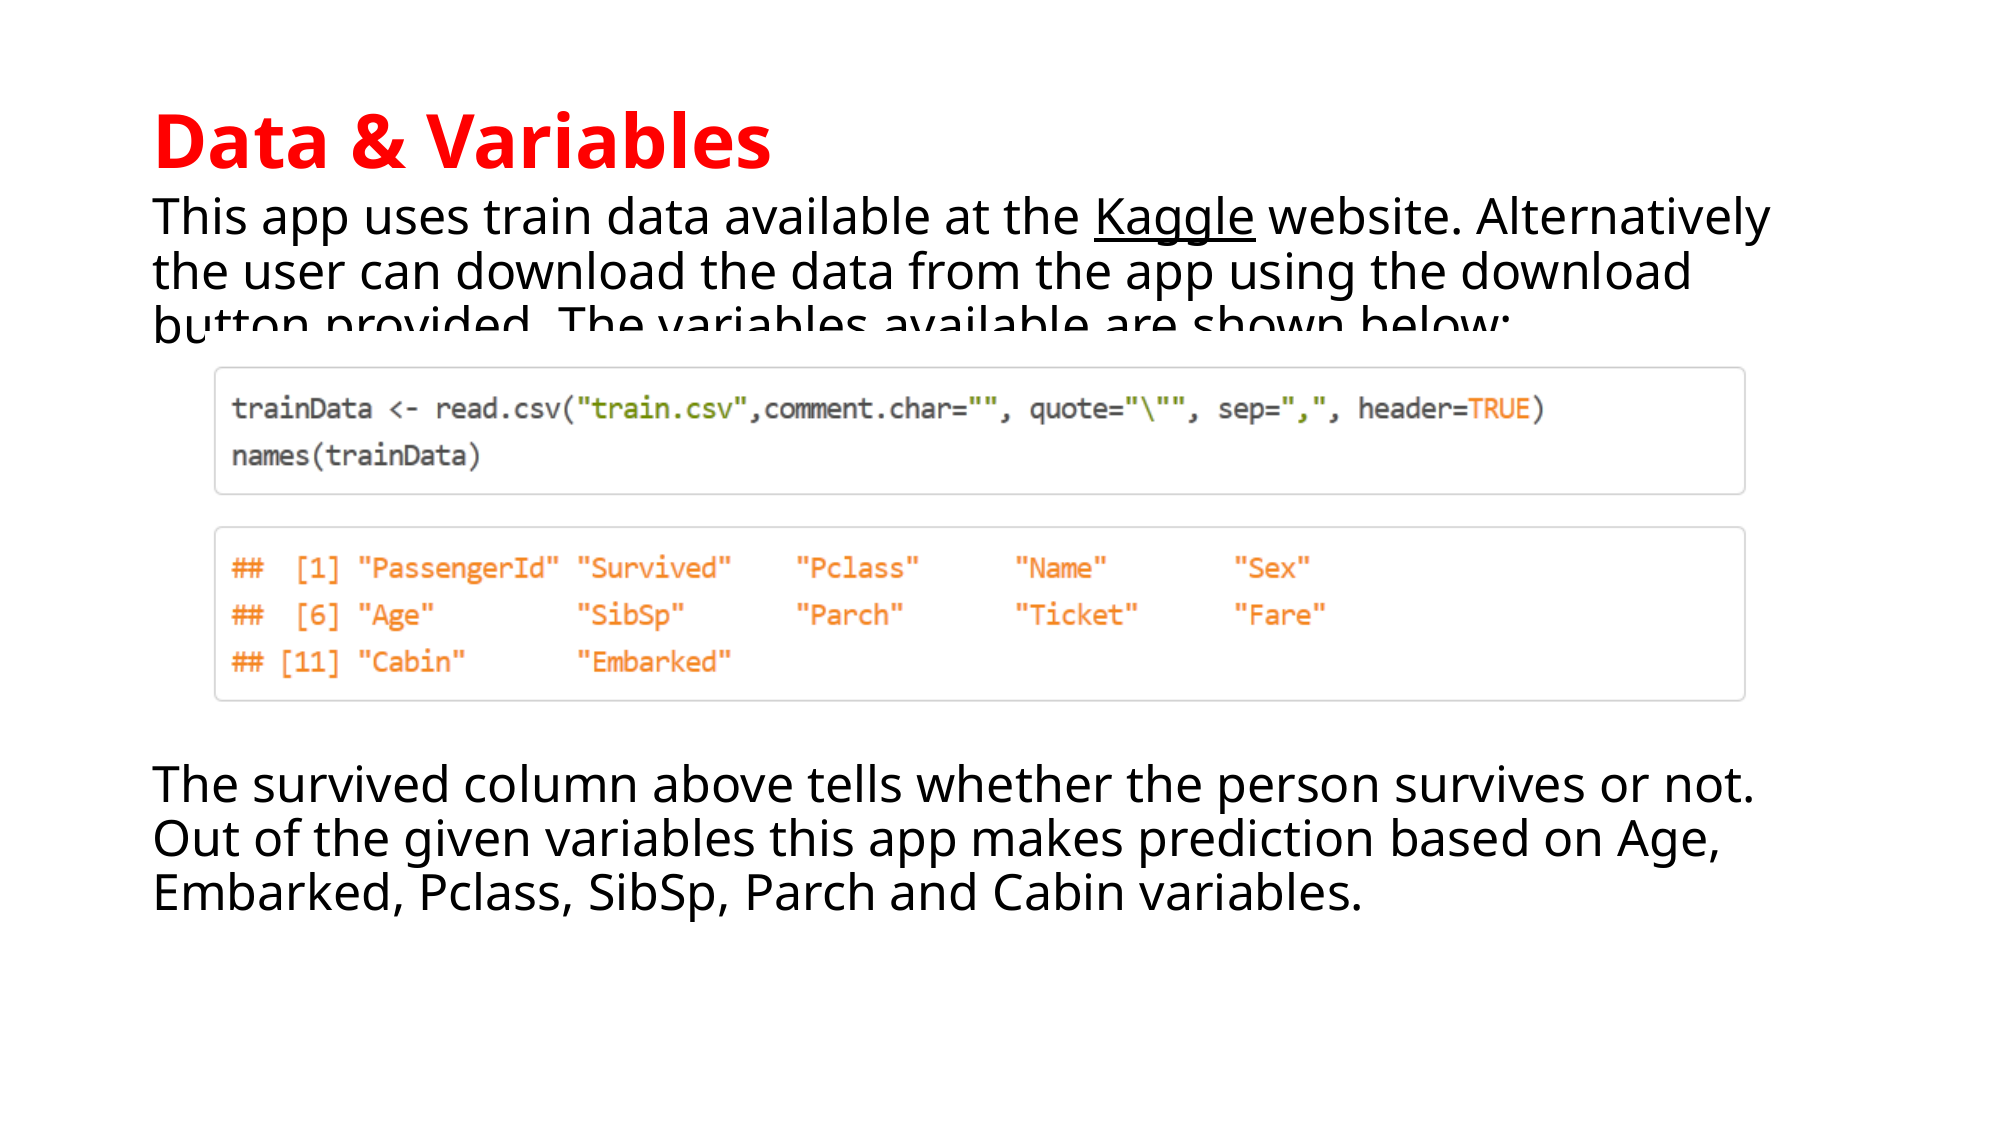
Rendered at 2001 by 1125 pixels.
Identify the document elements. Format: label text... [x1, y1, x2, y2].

title Data & Variables This app uses train data available at the Kaggle website. Alternatively the user can download the data from the app using the download button provided. The variables available are shown below: The survived column above tells whether the person survives or not. Out of the given variables this app makes prediction based on Age, Embarked, Pclass, SibSp, Parch and Cabin variables. [137, 59, 1863, 991]
picture [205, 331, 1757, 719]
